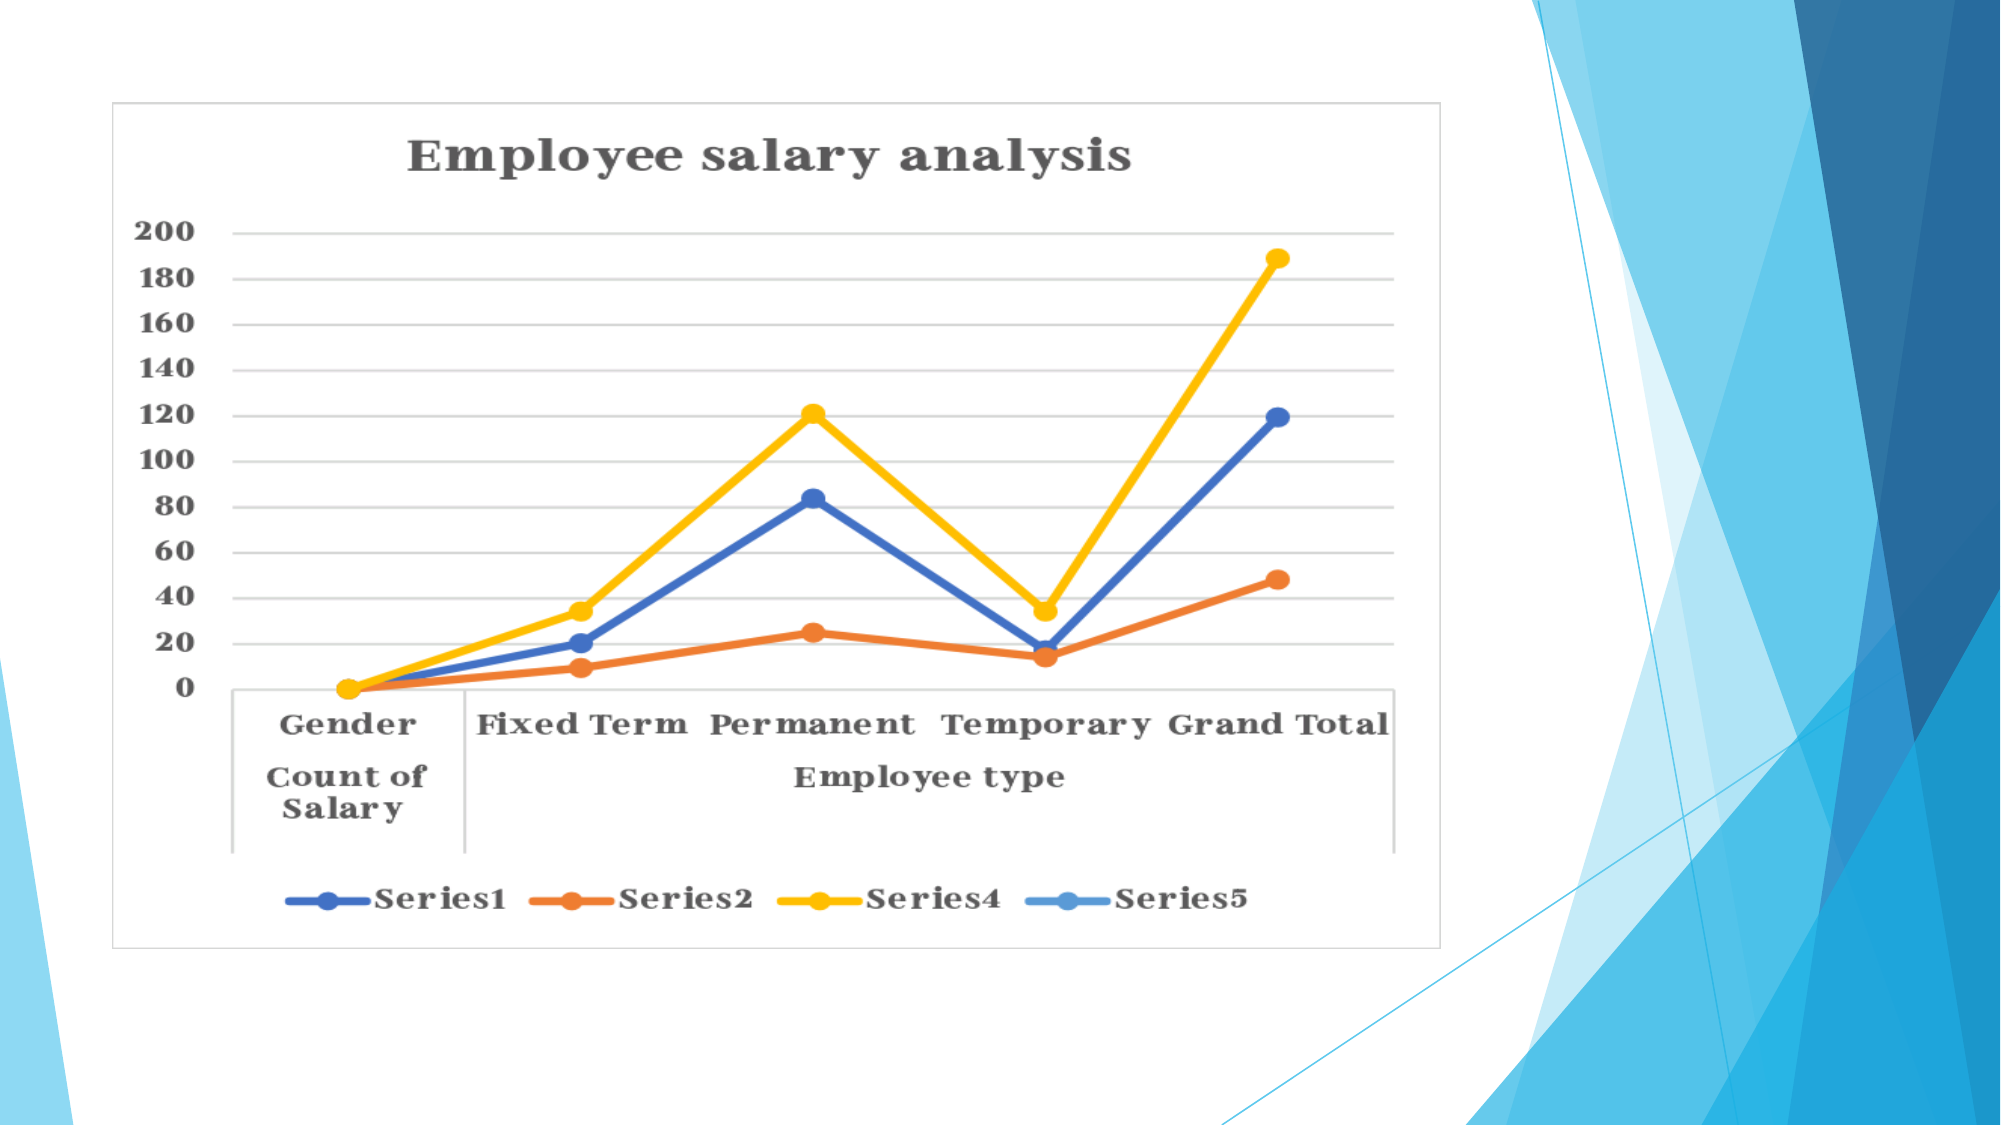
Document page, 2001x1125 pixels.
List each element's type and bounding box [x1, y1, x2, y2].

picture [112, 102, 1441, 949]
